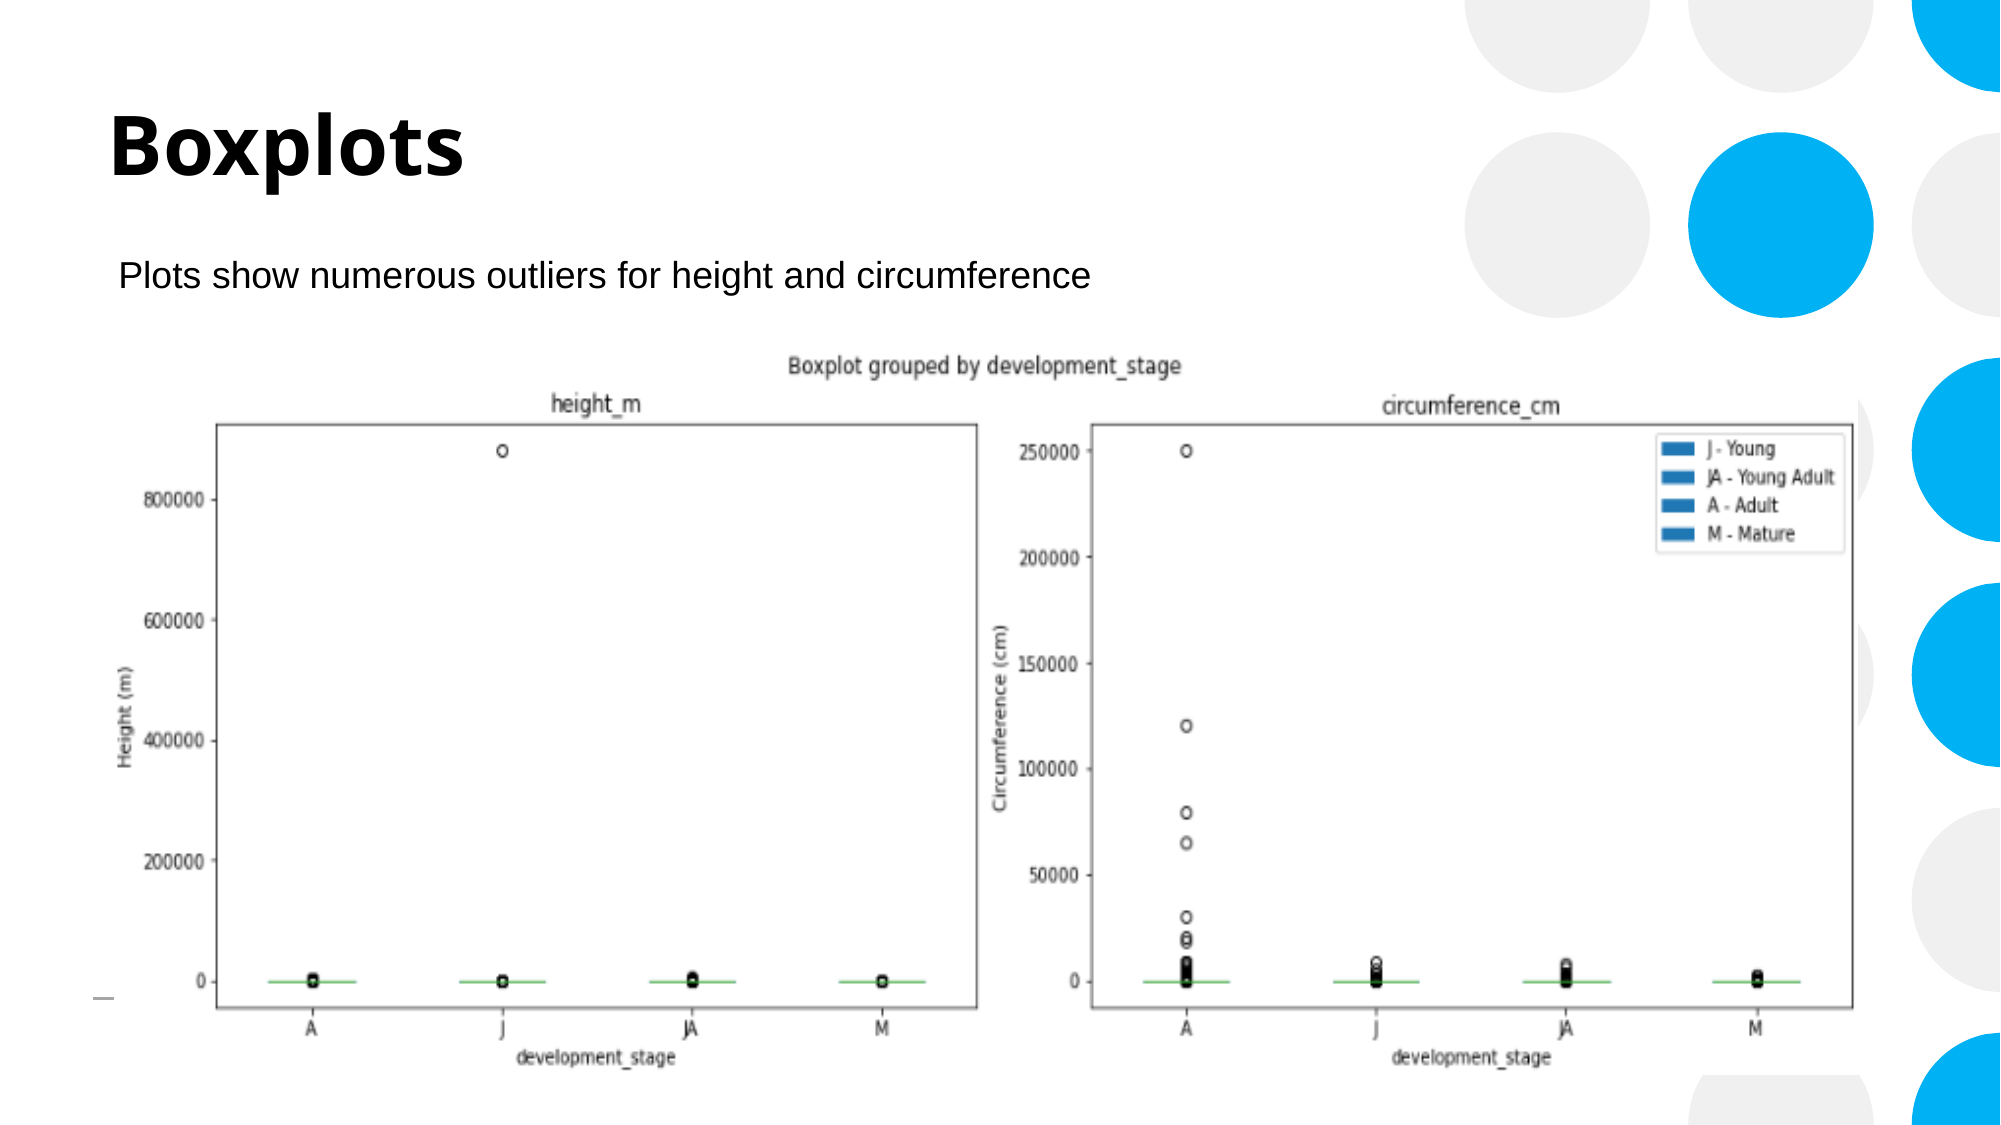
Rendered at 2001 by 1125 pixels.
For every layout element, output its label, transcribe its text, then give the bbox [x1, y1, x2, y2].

picture [114, 347, 1858, 1075]
text_box Plots show numerous outliers for height and circumference [103, 244, 1107, 304]
title Boxplots [92, 85, 1297, 200]
